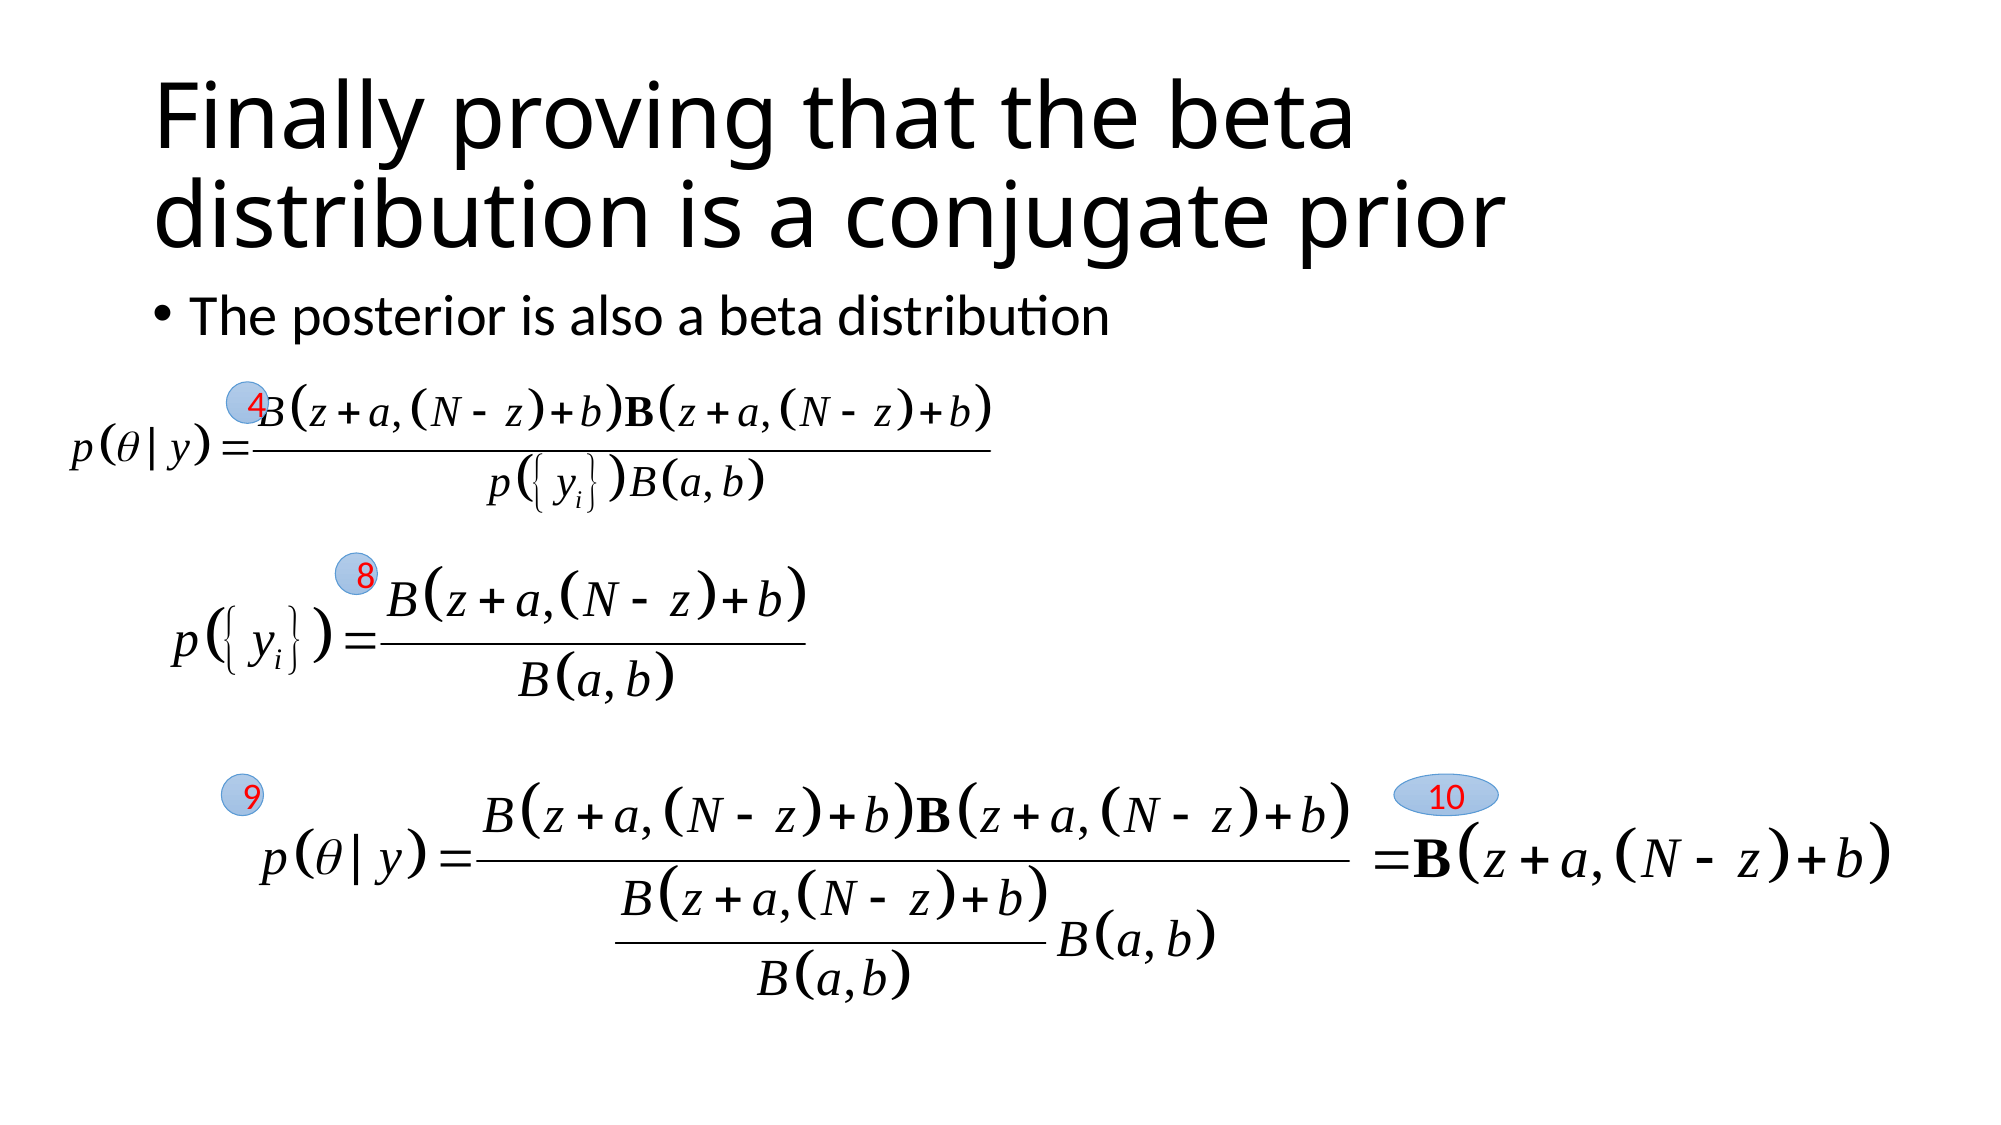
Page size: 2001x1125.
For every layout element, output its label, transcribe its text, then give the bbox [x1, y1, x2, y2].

text_box 9 [220, 773, 247, 817]
text_box 8 [341, 552, 371, 558]
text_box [1360, 815, 1896, 912]
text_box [247, 774, 1361, 1027]
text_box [59, 377, 1000, 525]
list The posterior is also a beta distribution [137, 277, 1863, 394]
text_box 10 [1393, 773, 1499, 815]
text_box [159, 558, 815, 726]
title Finally proving that the beta distribution is a conjugate prior [137, 59, 1863, 277]
